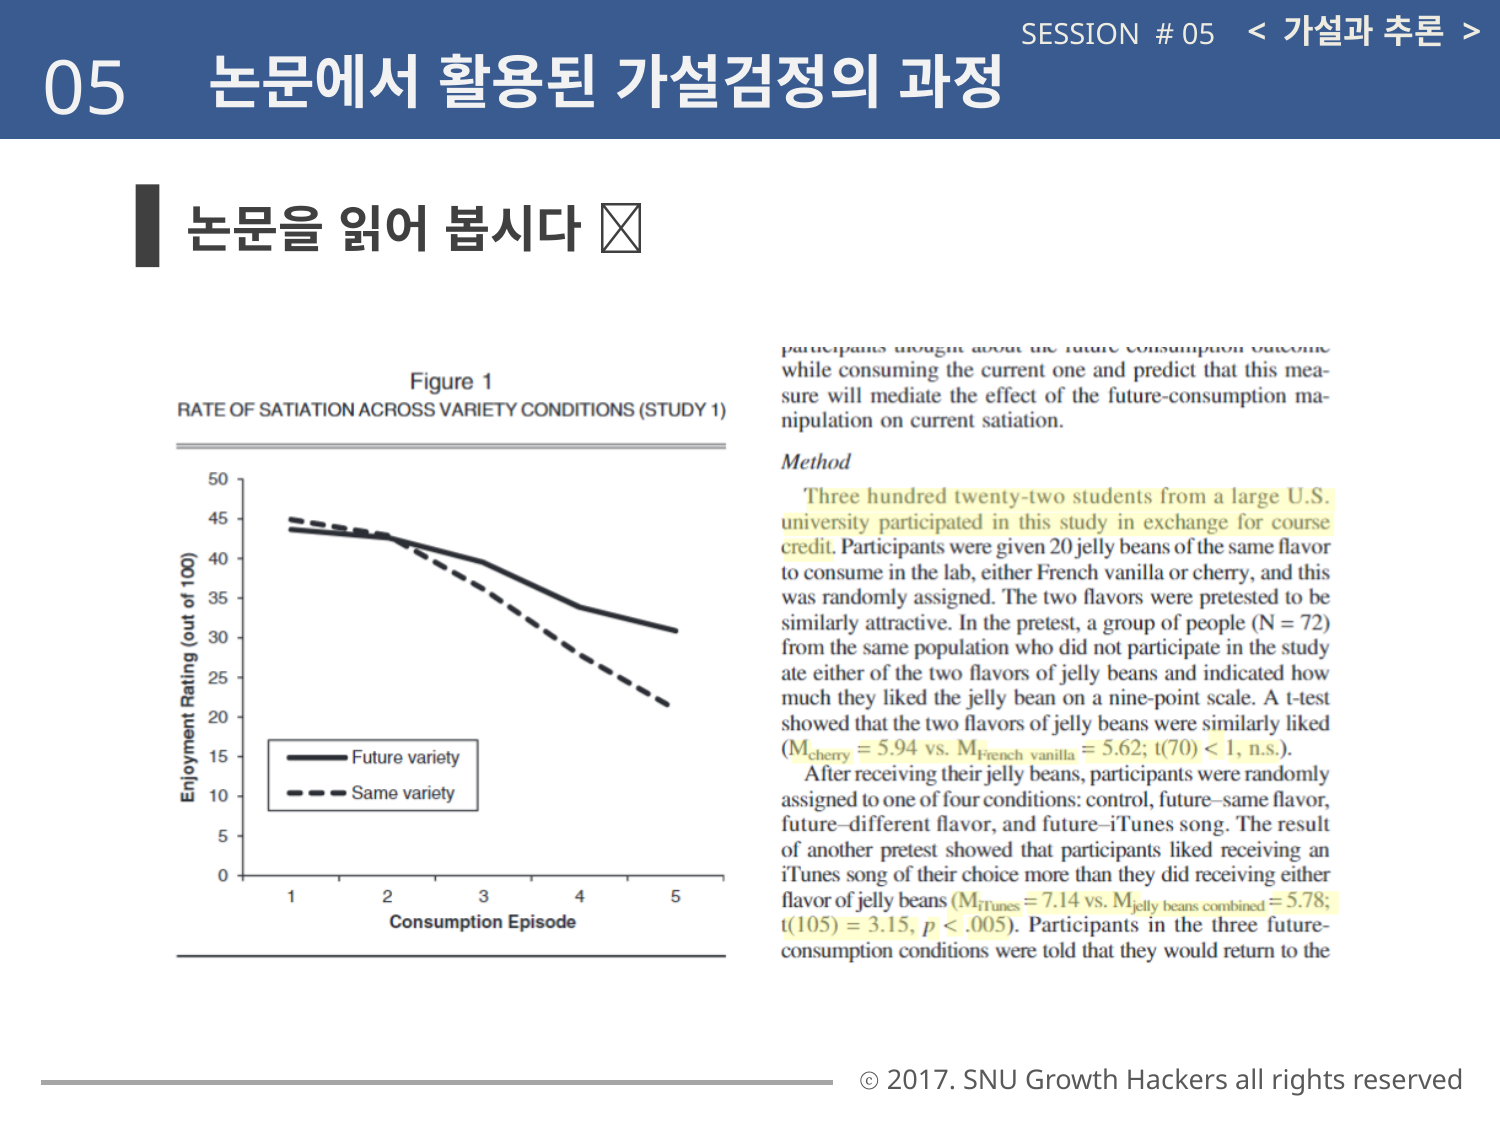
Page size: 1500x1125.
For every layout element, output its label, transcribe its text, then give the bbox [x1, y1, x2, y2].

text_box SESSION # 05 [1006, 7, 1238, 58]
text_box < 가설과 추론 > [1232, 2, 1496, 58]
text_box ⓒ 2017. SNU Growth Hackers all rights reserved [844, 1055, 1495, 1103]
text_box [0, 0, 1500, 139]
text_box 05 [27, 32, 144, 138]
text_box 논문에서 활용된 가설검정의 과정 [193, 37, 1021, 123]
text_box 논문을 읽어 봅시다  [171, 189, 662, 265]
text_box [134, 182, 161, 269]
picture [139, 347, 1361, 1004]
